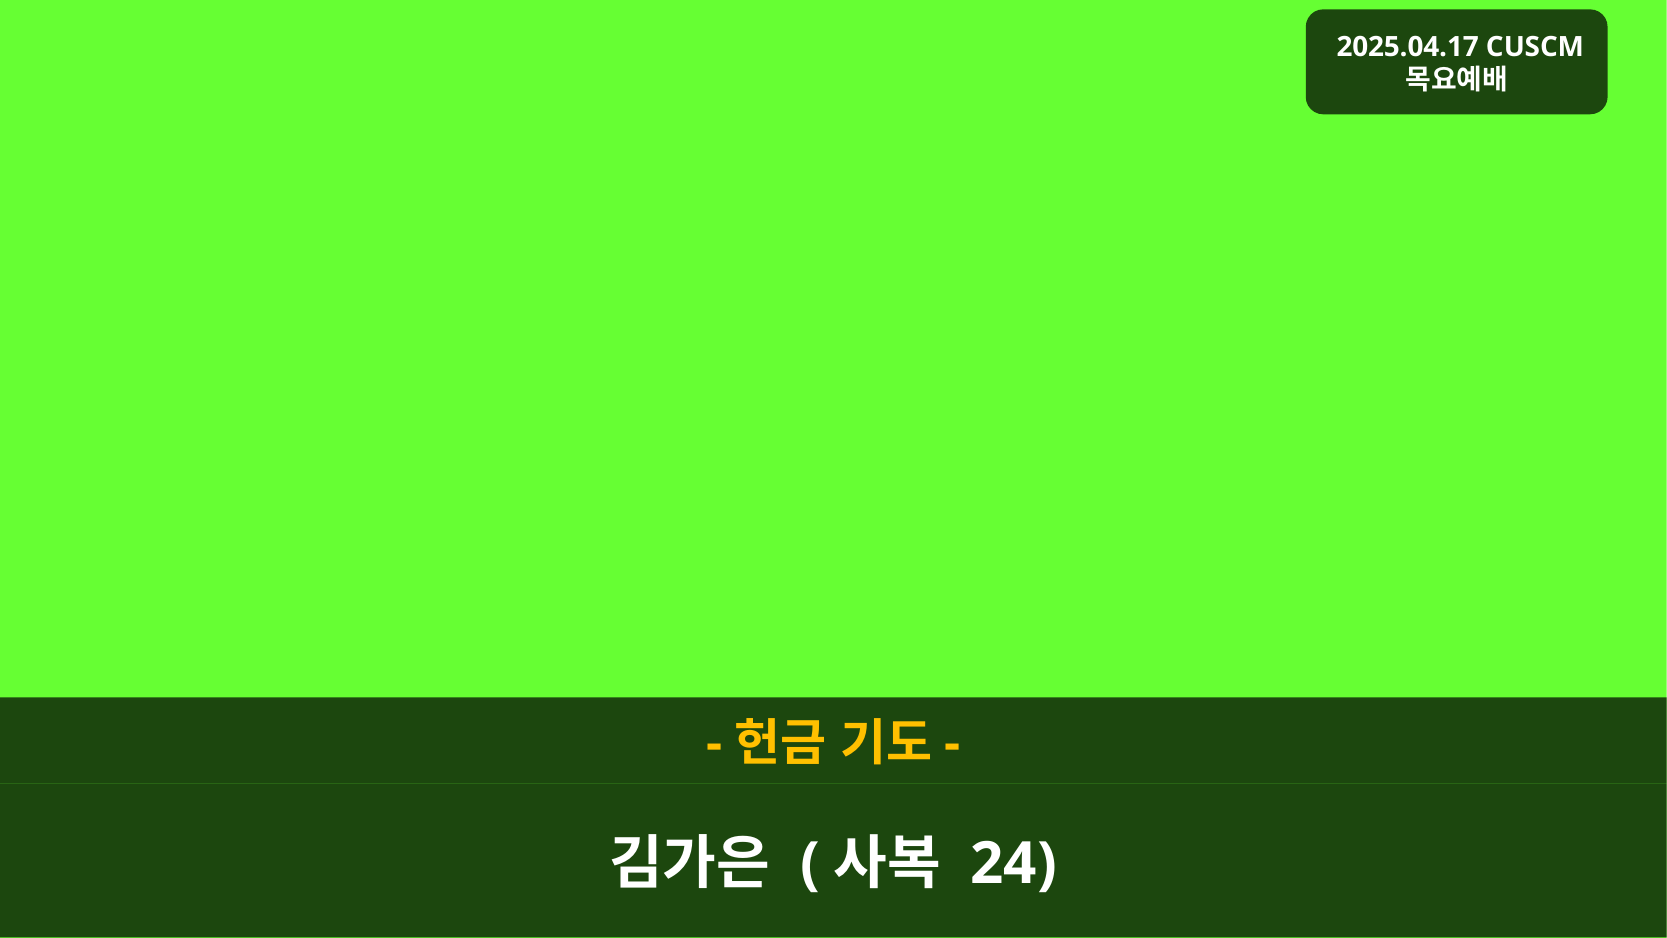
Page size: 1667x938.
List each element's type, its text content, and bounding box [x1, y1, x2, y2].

list 김가은 (사복 24) [0, 784, 1667, 938]
list -헌금 기도- [0, 697, 1667, 784]
